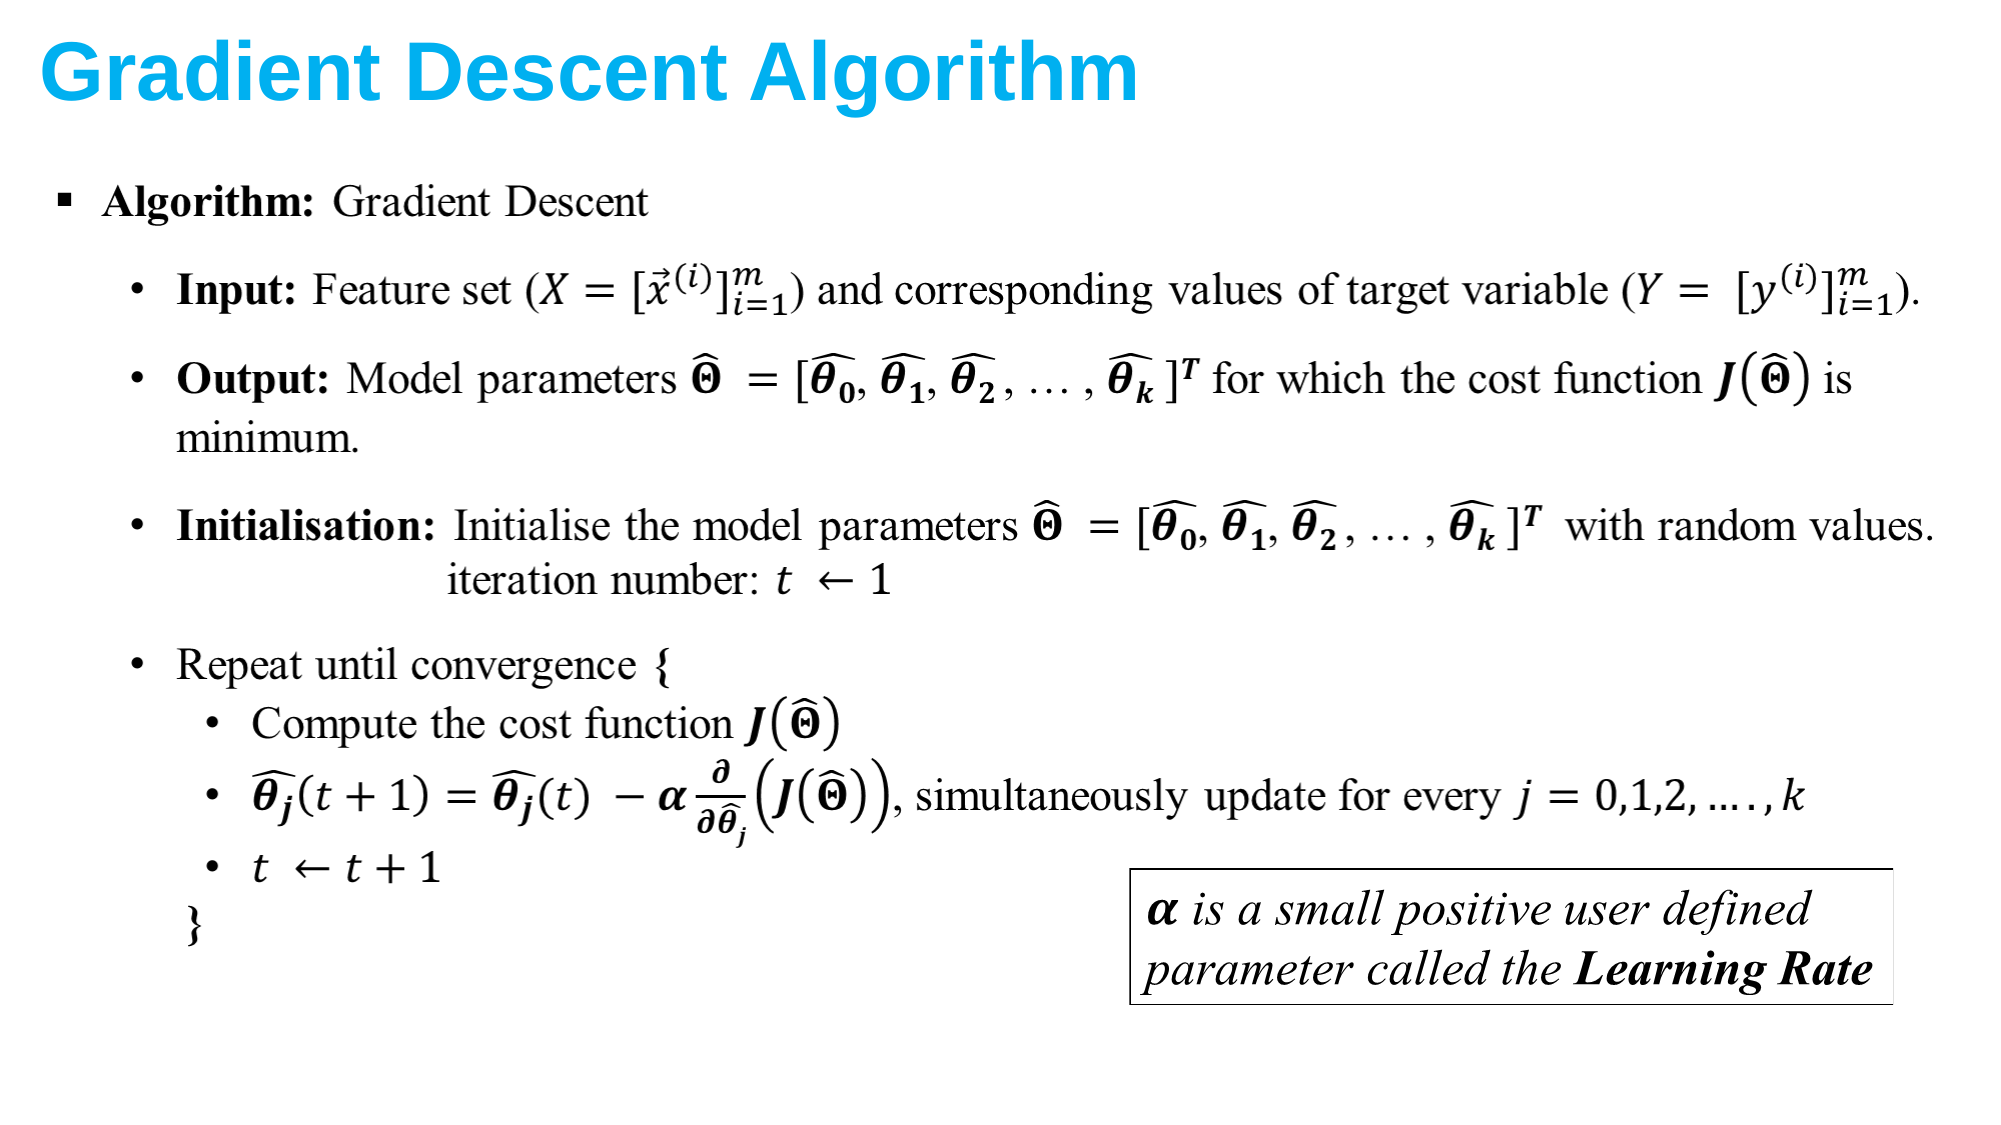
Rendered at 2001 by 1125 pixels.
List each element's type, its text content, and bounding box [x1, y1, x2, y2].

text_box [1129, 868, 1894, 1005]
text_box [39, 164, 1961, 983]
text_box Gradient Descent Algorithm [24, 9, 1572, 125]
